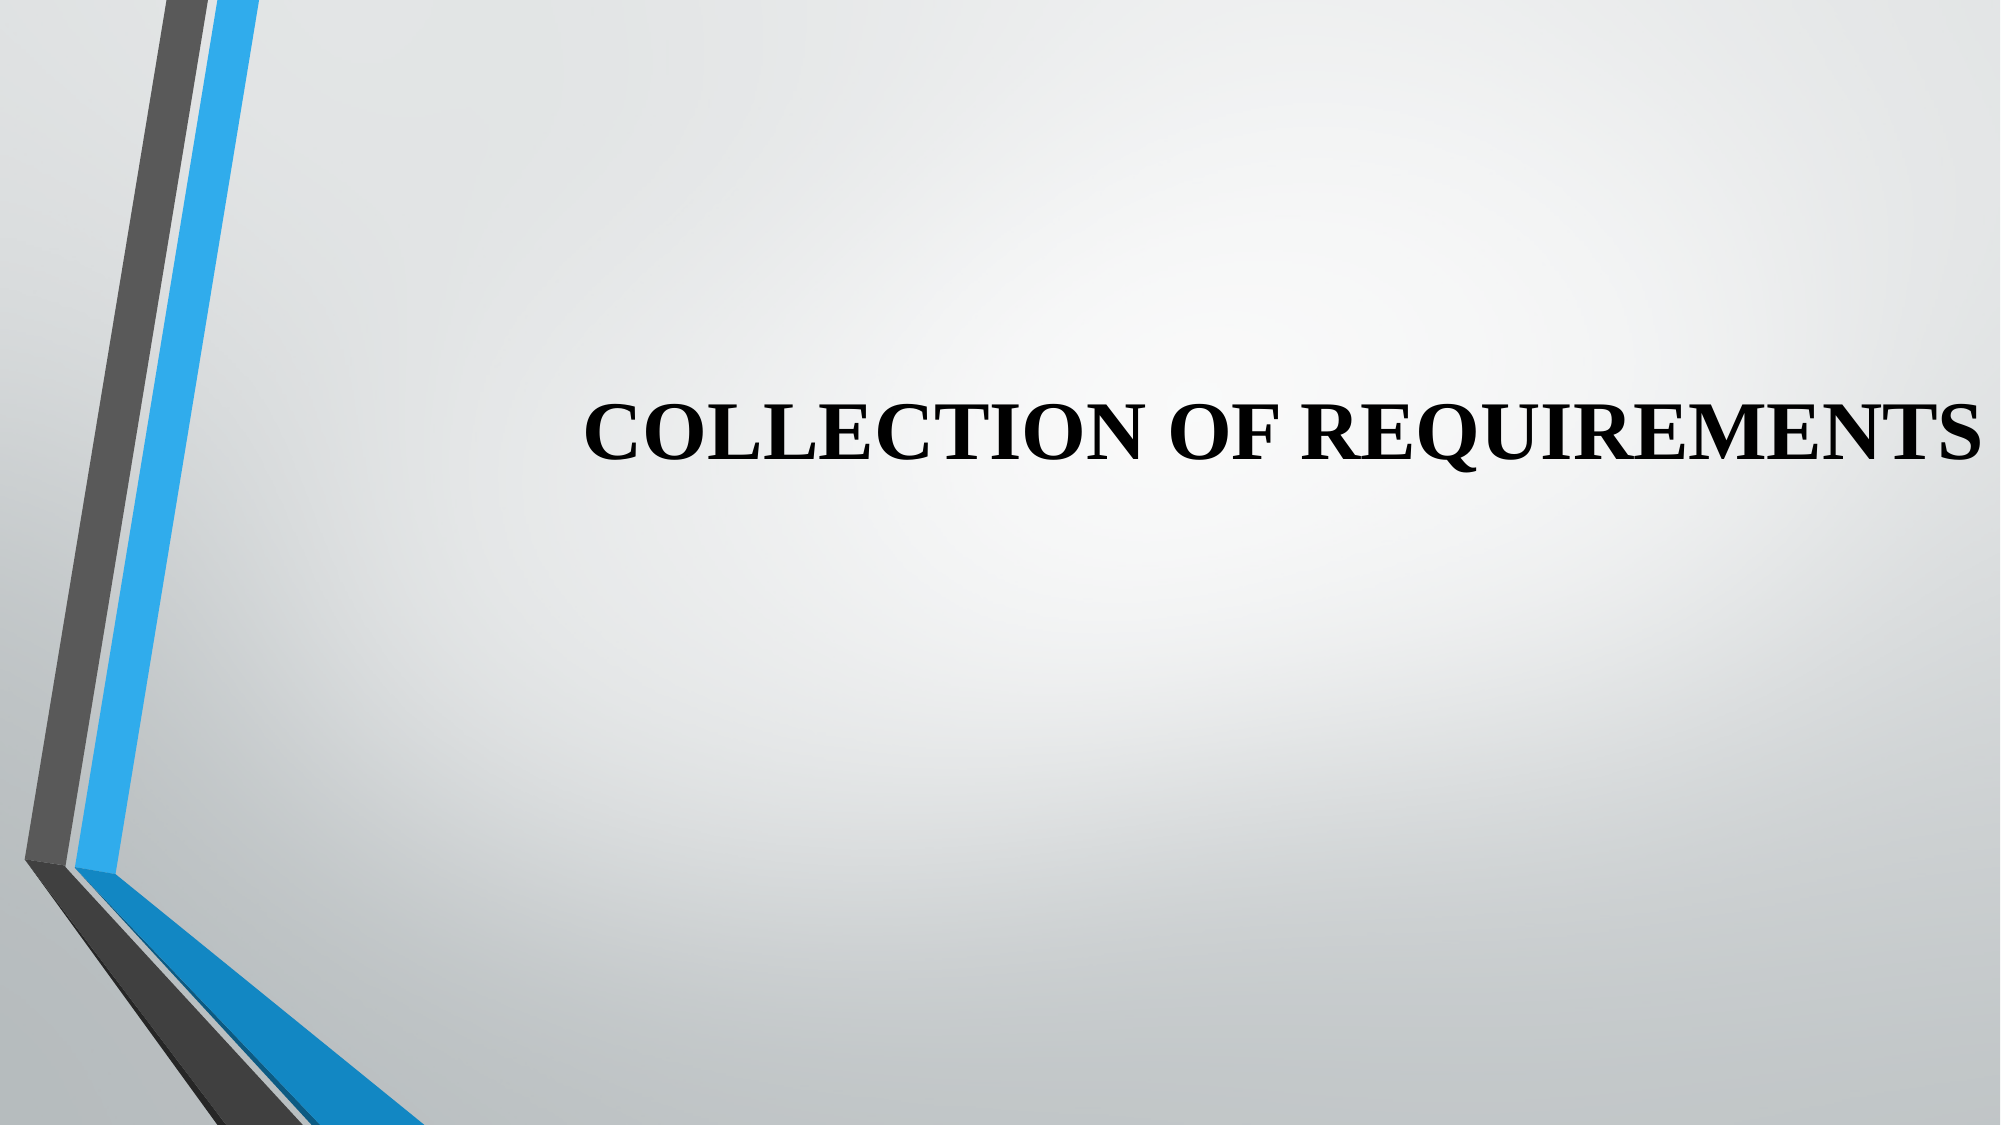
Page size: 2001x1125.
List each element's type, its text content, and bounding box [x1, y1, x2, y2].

title COLLECTION OF REQUIREMENTS [534, 237, 2000, 584]
